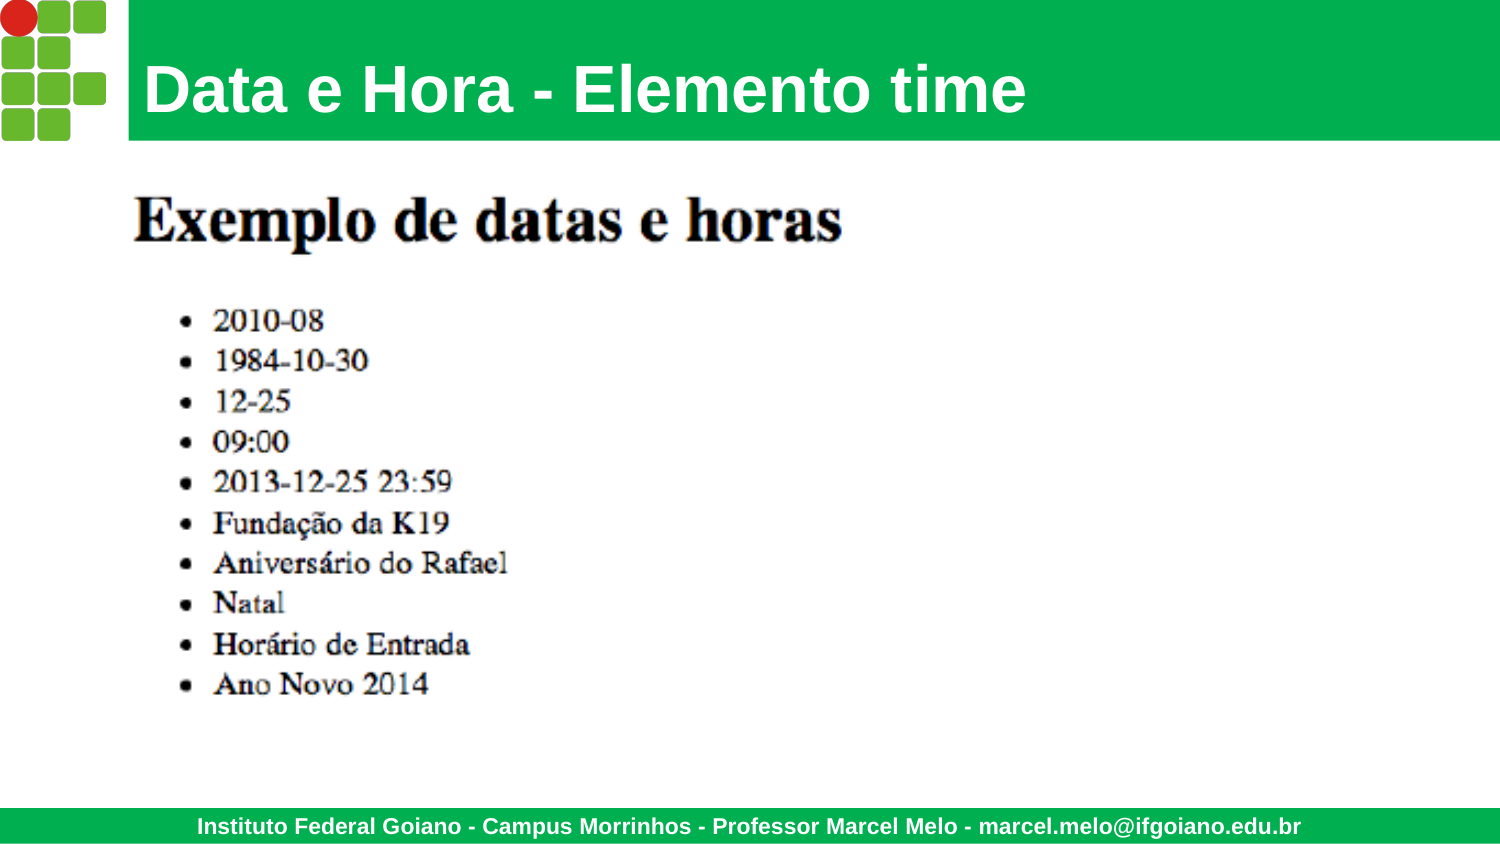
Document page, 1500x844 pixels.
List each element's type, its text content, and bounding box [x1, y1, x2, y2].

title Data e Hora - Elemento time [128, 0, 1500, 141]
picture [0, 0, 106, 141]
picture [128, 178, 921, 717]
